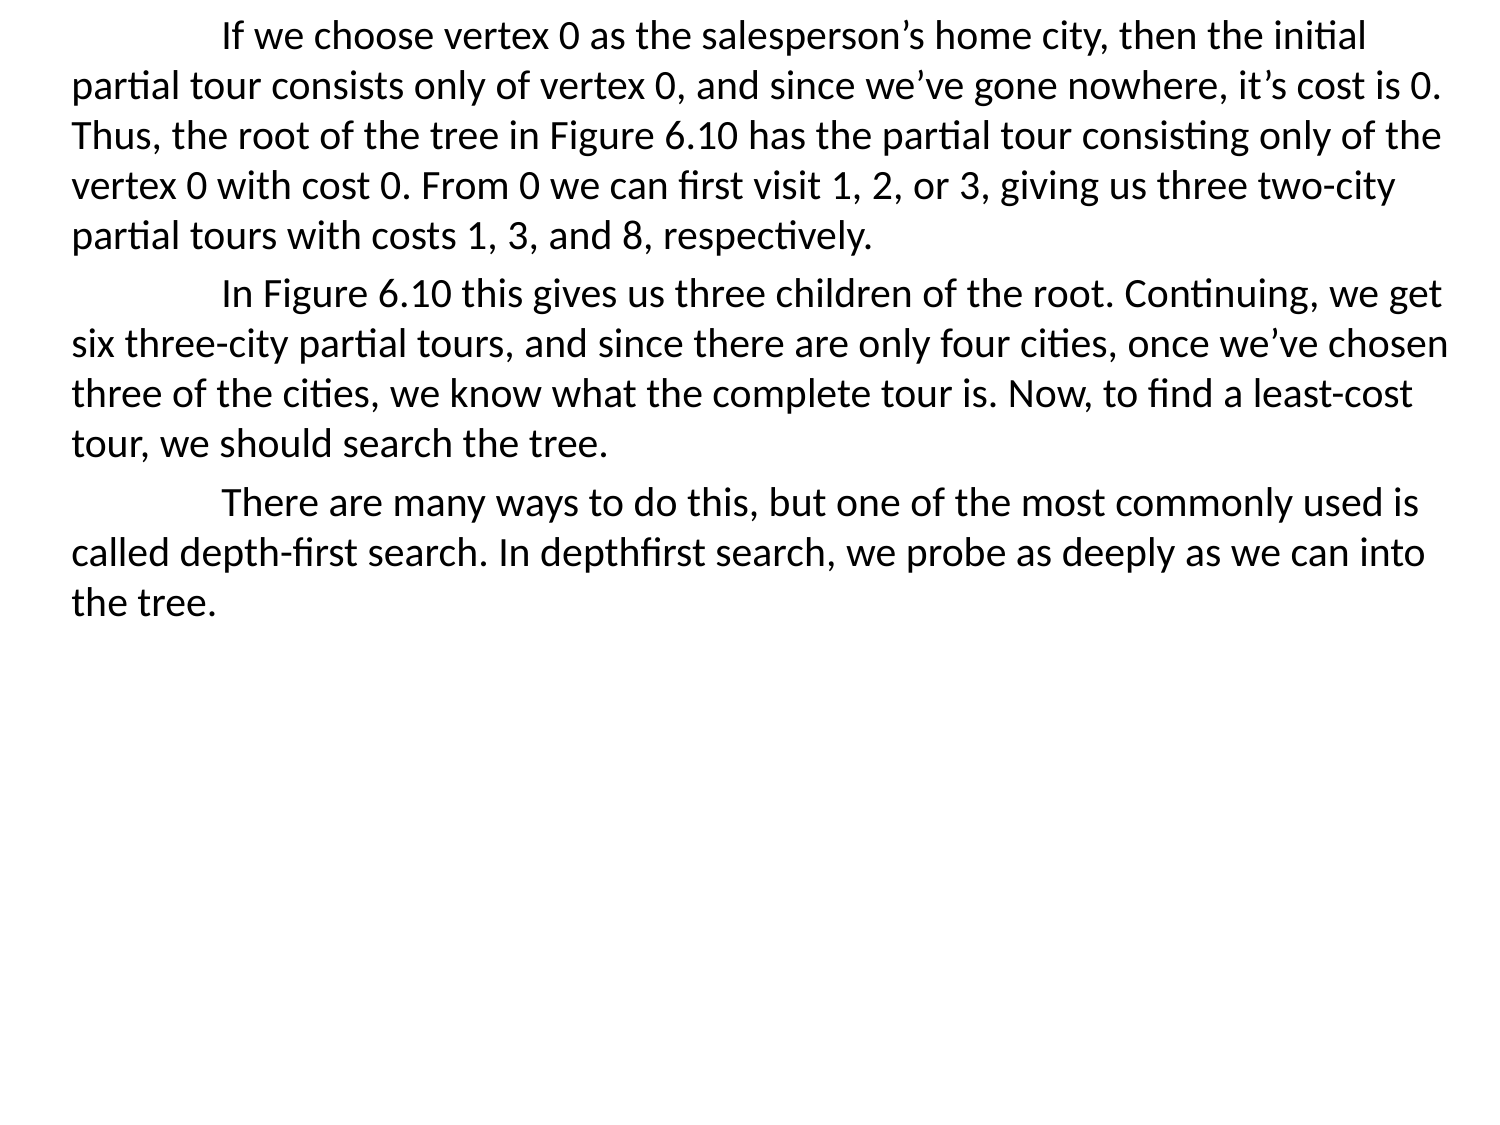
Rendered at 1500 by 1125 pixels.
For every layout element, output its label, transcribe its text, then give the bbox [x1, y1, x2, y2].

list If we choose vertex 0 as the salesperson’s home city, then the initial partial tour consists only of vertex 0, and since we’ve gone nowhere, it’s cost is 0. Thus, the root of the tree in Figure 6.10 has the partial tour consisting only of the vertex 0 with cost 0. From 0 we can ﬁrst visit 1, 2, or 3, giving us three two-city partial tours with costs 1, 3, and 8, respectively. In Figure 6.10 this gives us three children of the root. Continuing, we get six three-city partial tours, and since there are only four cities, once we’ve chosen three of the cities, we know what the complete tour is. Now, to ﬁnd a least-cost tour, we should search the tree. There are many ways to do this, but one of the most commonly used is called depth-ﬁrst search. In depthﬁrst search, we probe as deeply as we can into the tree. [0, 0, 1500, 1125]
